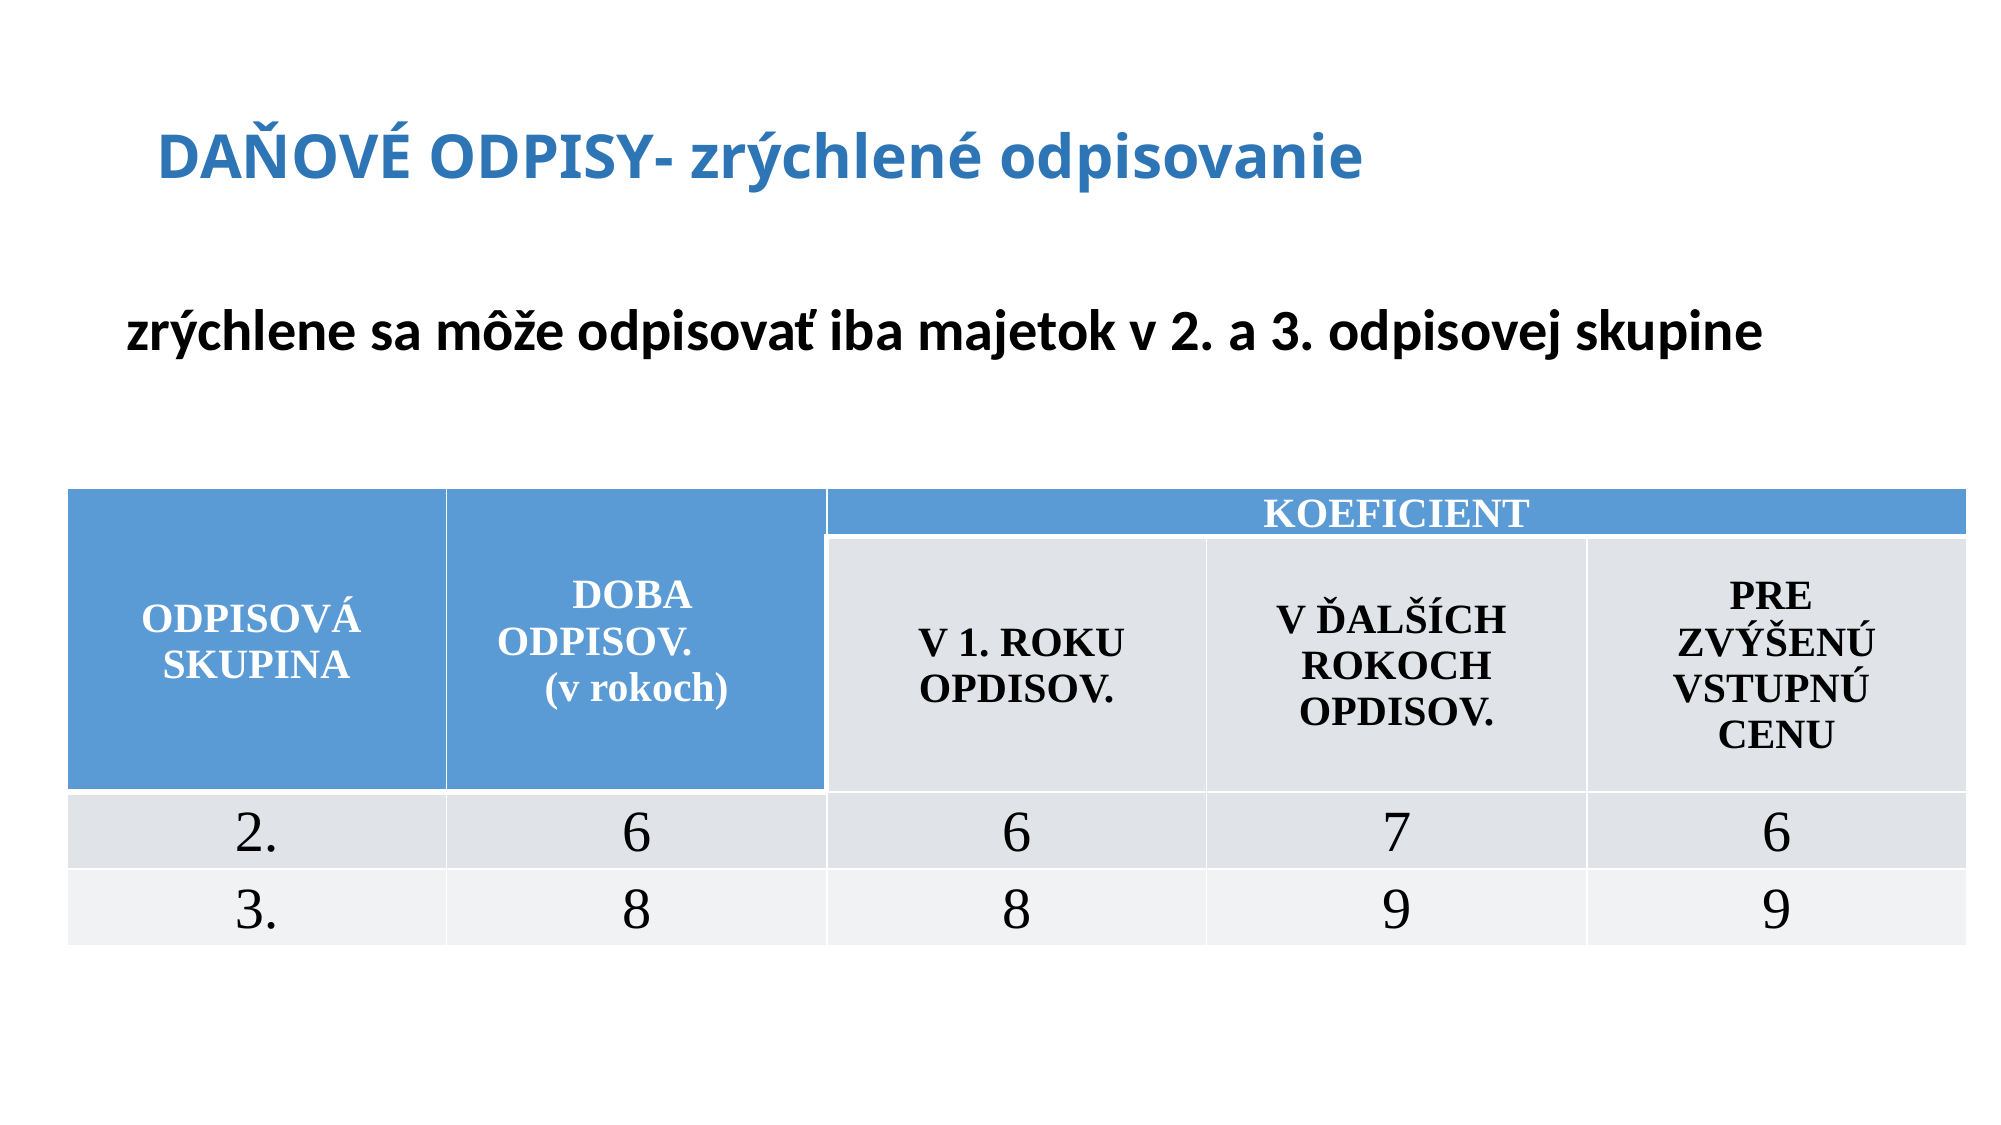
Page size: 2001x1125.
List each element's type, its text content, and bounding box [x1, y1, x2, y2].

table_header DOBA ODPISOV. (v rokoch) [447, 489, 826, 789]
title DAŇOVÉ ODPISY- zrýchlené odpisovanie [141, 52, 1867, 270]
table_cell 6 [447, 795, 826, 868]
table_cell 8 [828, 870, 1206, 945]
text_box zrýchlene sa môže odpisovať iba majetok v 2. a 3. odpisovej skupine [111, 284, 1781, 370]
table_cell 8 [447, 870, 826, 945]
table_cell 2. [68, 795, 446, 868]
table_cell 3. [68, 870, 446, 945]
table_header KOEFICIENT [828, 489, 1966, 534]
table_cell 6 [1588, 793, 1966, 868]
table_cell 7 [1207, 793, 1586, 868]
table_cell V 1. ROKU OPDISOV. [829, 539, 1206, 791]
table_header ODPISOVÁ SKUPINA [68, 489, 446, 789]
table_cell V ĎALŠÍCH ROKOCH OPDISOV. [1207, 539, 1586, 791]
table_cell 9 [1588, 870, 1966, 945]
table_cell 6 [828, 793, 1206, 868]
table_cell PRE ZVÝŠENÚ VSTUPNÚ CENU [1588, 539, 1966, 791]
table_cell 9 [1207, 870, 1586, 945]
